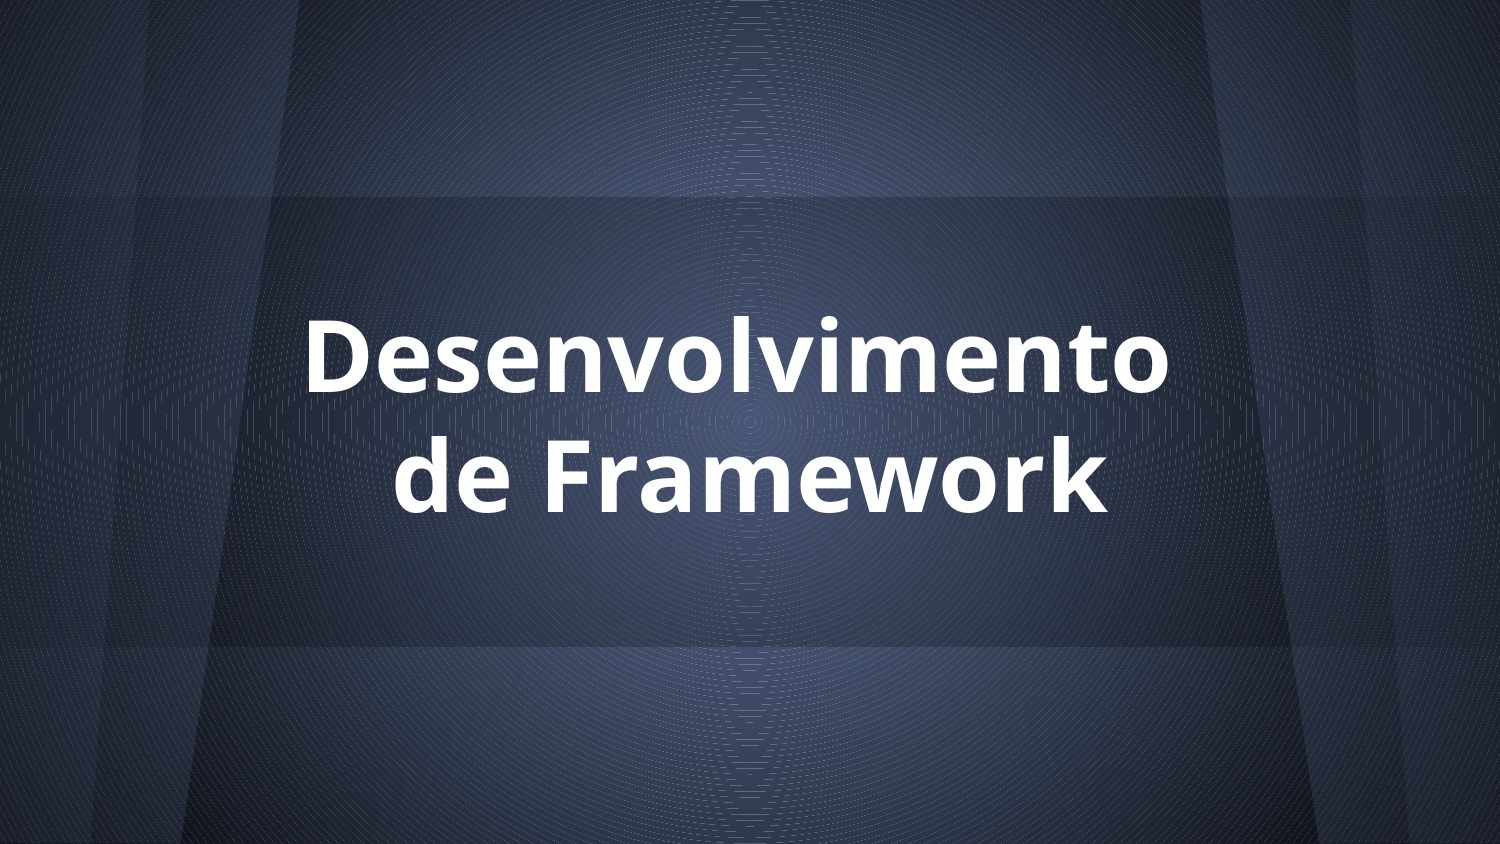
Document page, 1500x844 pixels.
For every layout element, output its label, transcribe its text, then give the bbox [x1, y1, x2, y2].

title Desenvolvimento de Framework [112, 344, 1388, 548]
